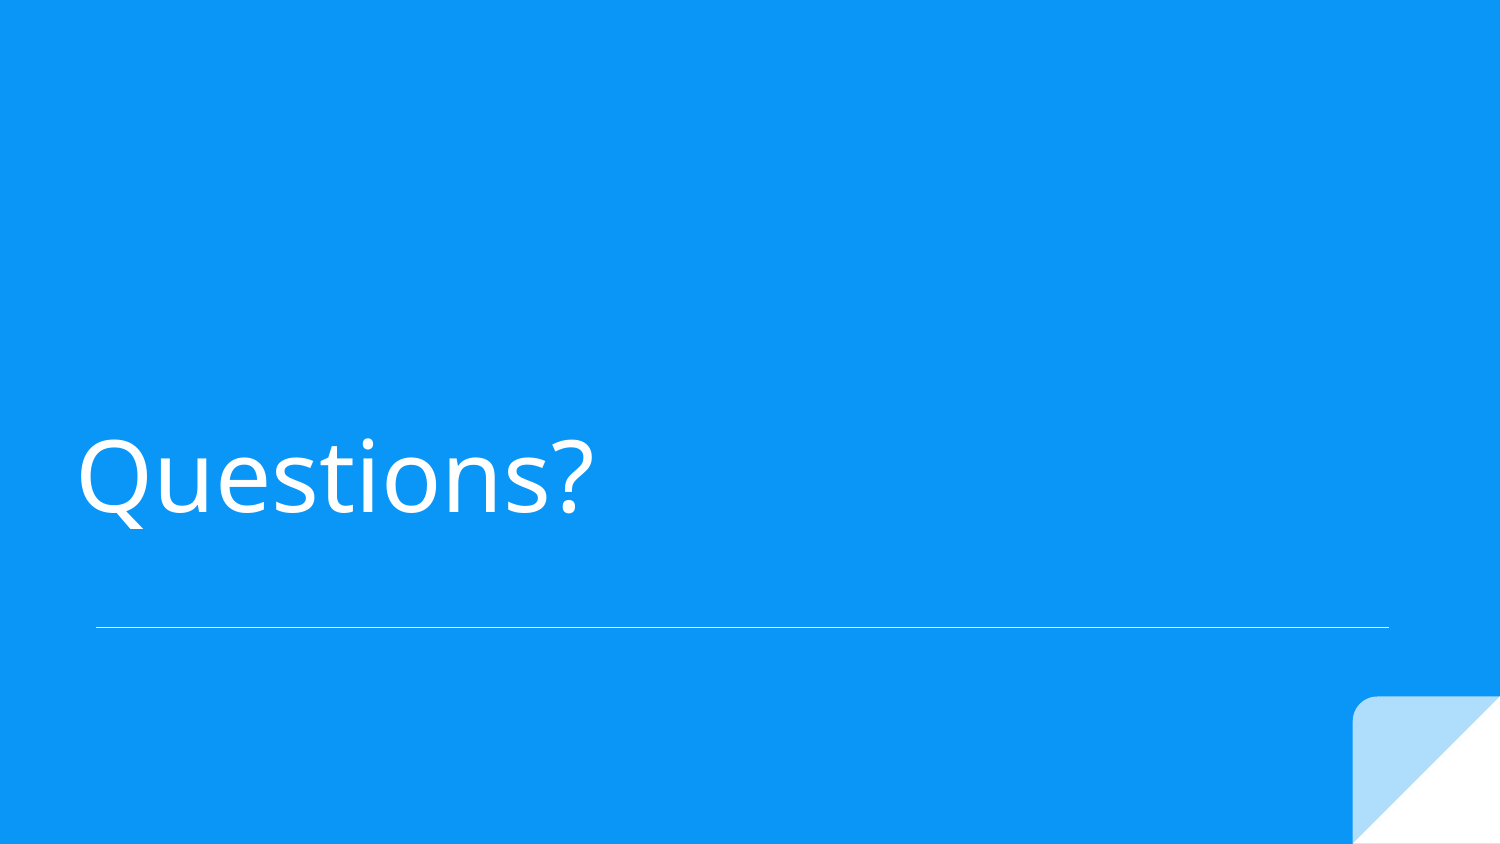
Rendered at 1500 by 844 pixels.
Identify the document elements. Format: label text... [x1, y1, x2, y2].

title Questions? [60, 394, 1410, 548]
